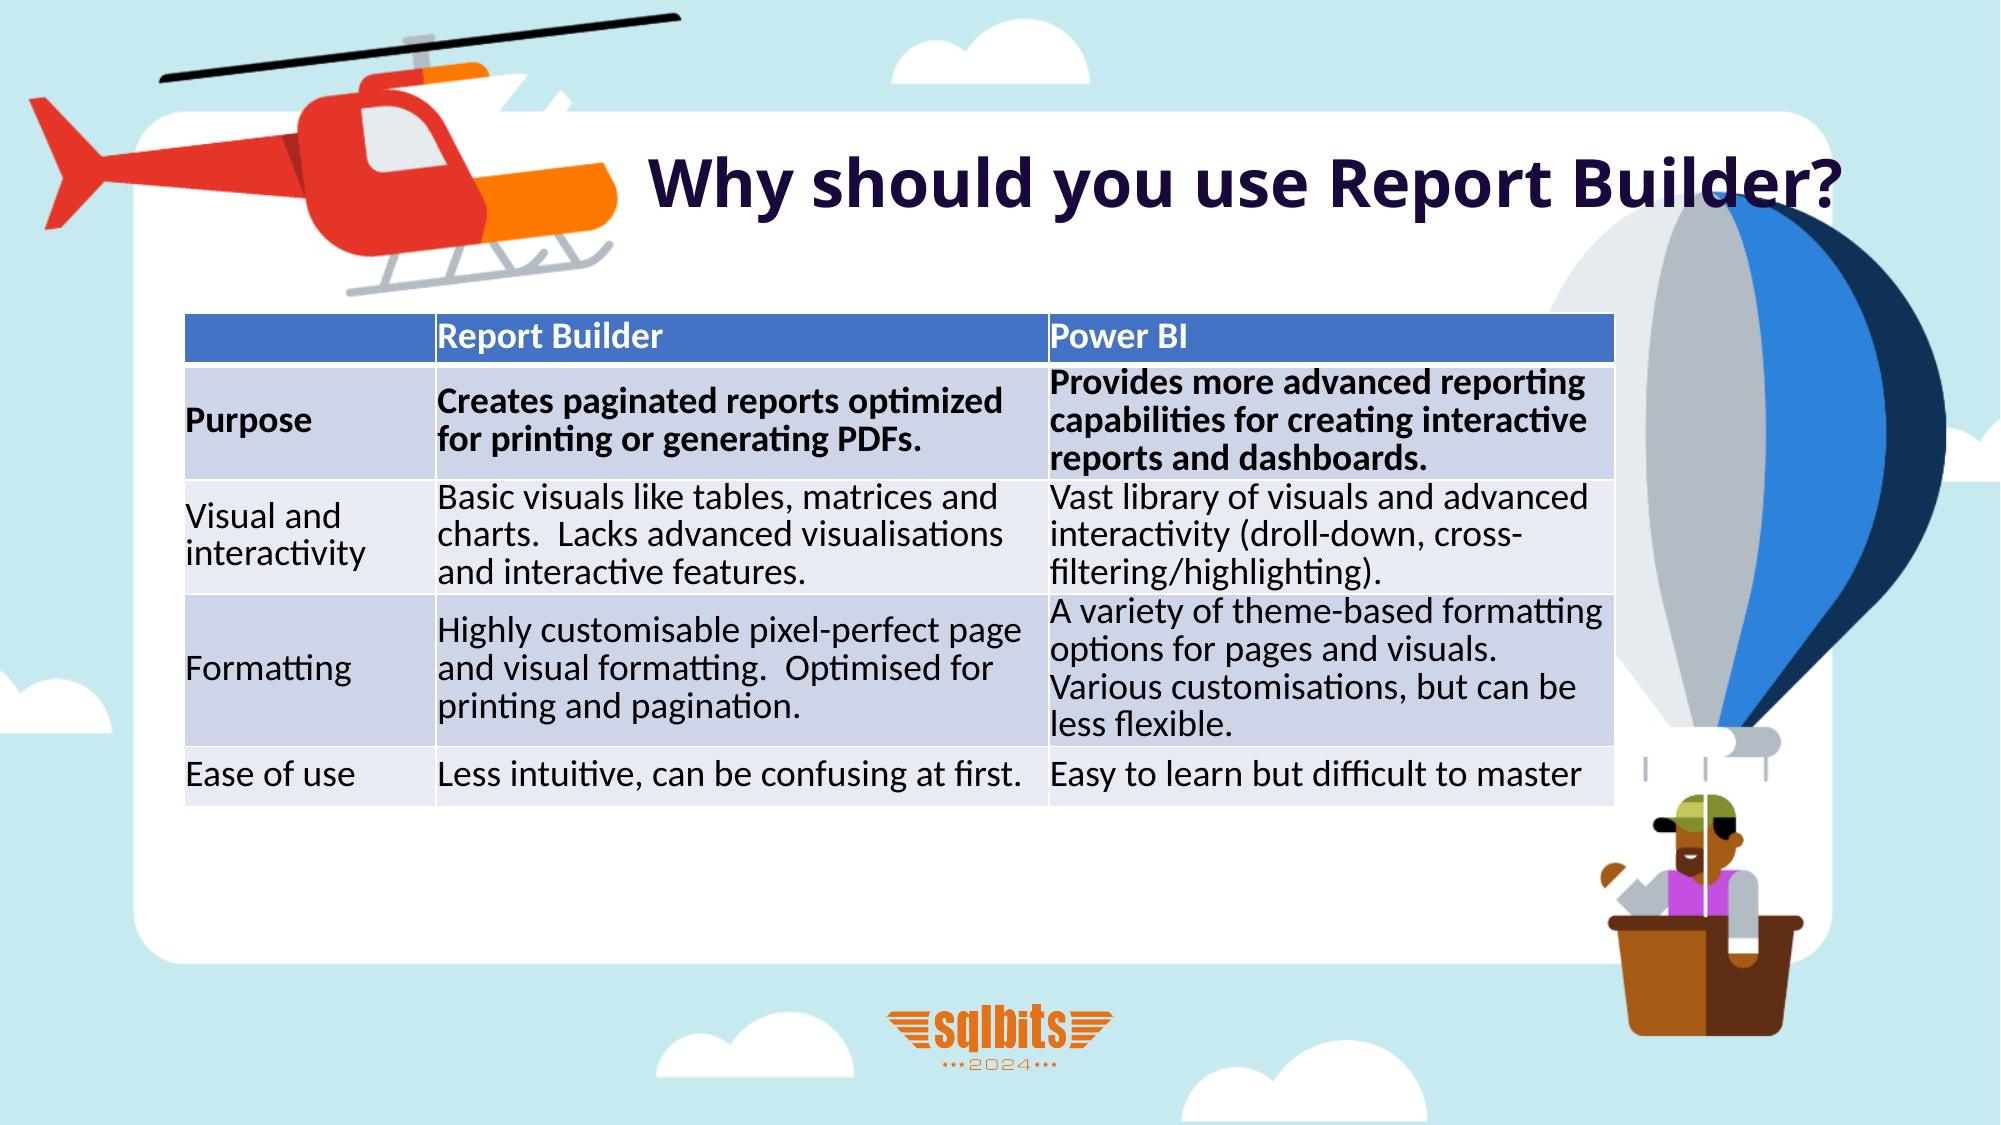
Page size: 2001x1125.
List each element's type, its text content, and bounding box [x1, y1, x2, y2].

table_header [185, 314, 435, 362]
picture [0, 0, 2000, 1125]
table_cell Formatting [185, 595, 435, 746]
table_cell Creates paginated reports optimized for printing or generating PDFs. [437, 368, 1048, 479]
table_cell Easy to learn but difficult to master [1050, 747, 1614, 806]
table_header Report Builder [437, 314, 1048, 362]
title Why should you use Report Builder? [633, 128, 1915, 230]
table_cell Ease of use [185, 747, 435, 806]
table_cell Visual and interactivity [185, 481, 435, 593]
table_cell Vast library of visuals and advanced interactivity (droll-down, cross-filtering/highlighting). [1050, 481, 1614, 593]
table_cell Purpose [185, 368, 435, 479]
table_cell Basic visuals like tables, matrices and charts. Lacks advanced visualisations and interactive features. [437, 481, 1048, 593]
table_cell Less intuitive, can be confusing at first. [437, 747, 1048, 806]
table_cell A variety of theme-based formatting options for pages and visuals. Various customisations, but can be less flexible. [1050, 595, 1614, 746]
table_cell Provides more advanced reporting capabilities for creating interactive reports and dashboards. [1050, 368, 1614, 479]
table_cell Highly customisable pixel-perfect page and visual formatting. Optimised for printing and pagination. [437, 595, 1048, 746]
table_header Power BI [1050, 314, 1614, 362]
